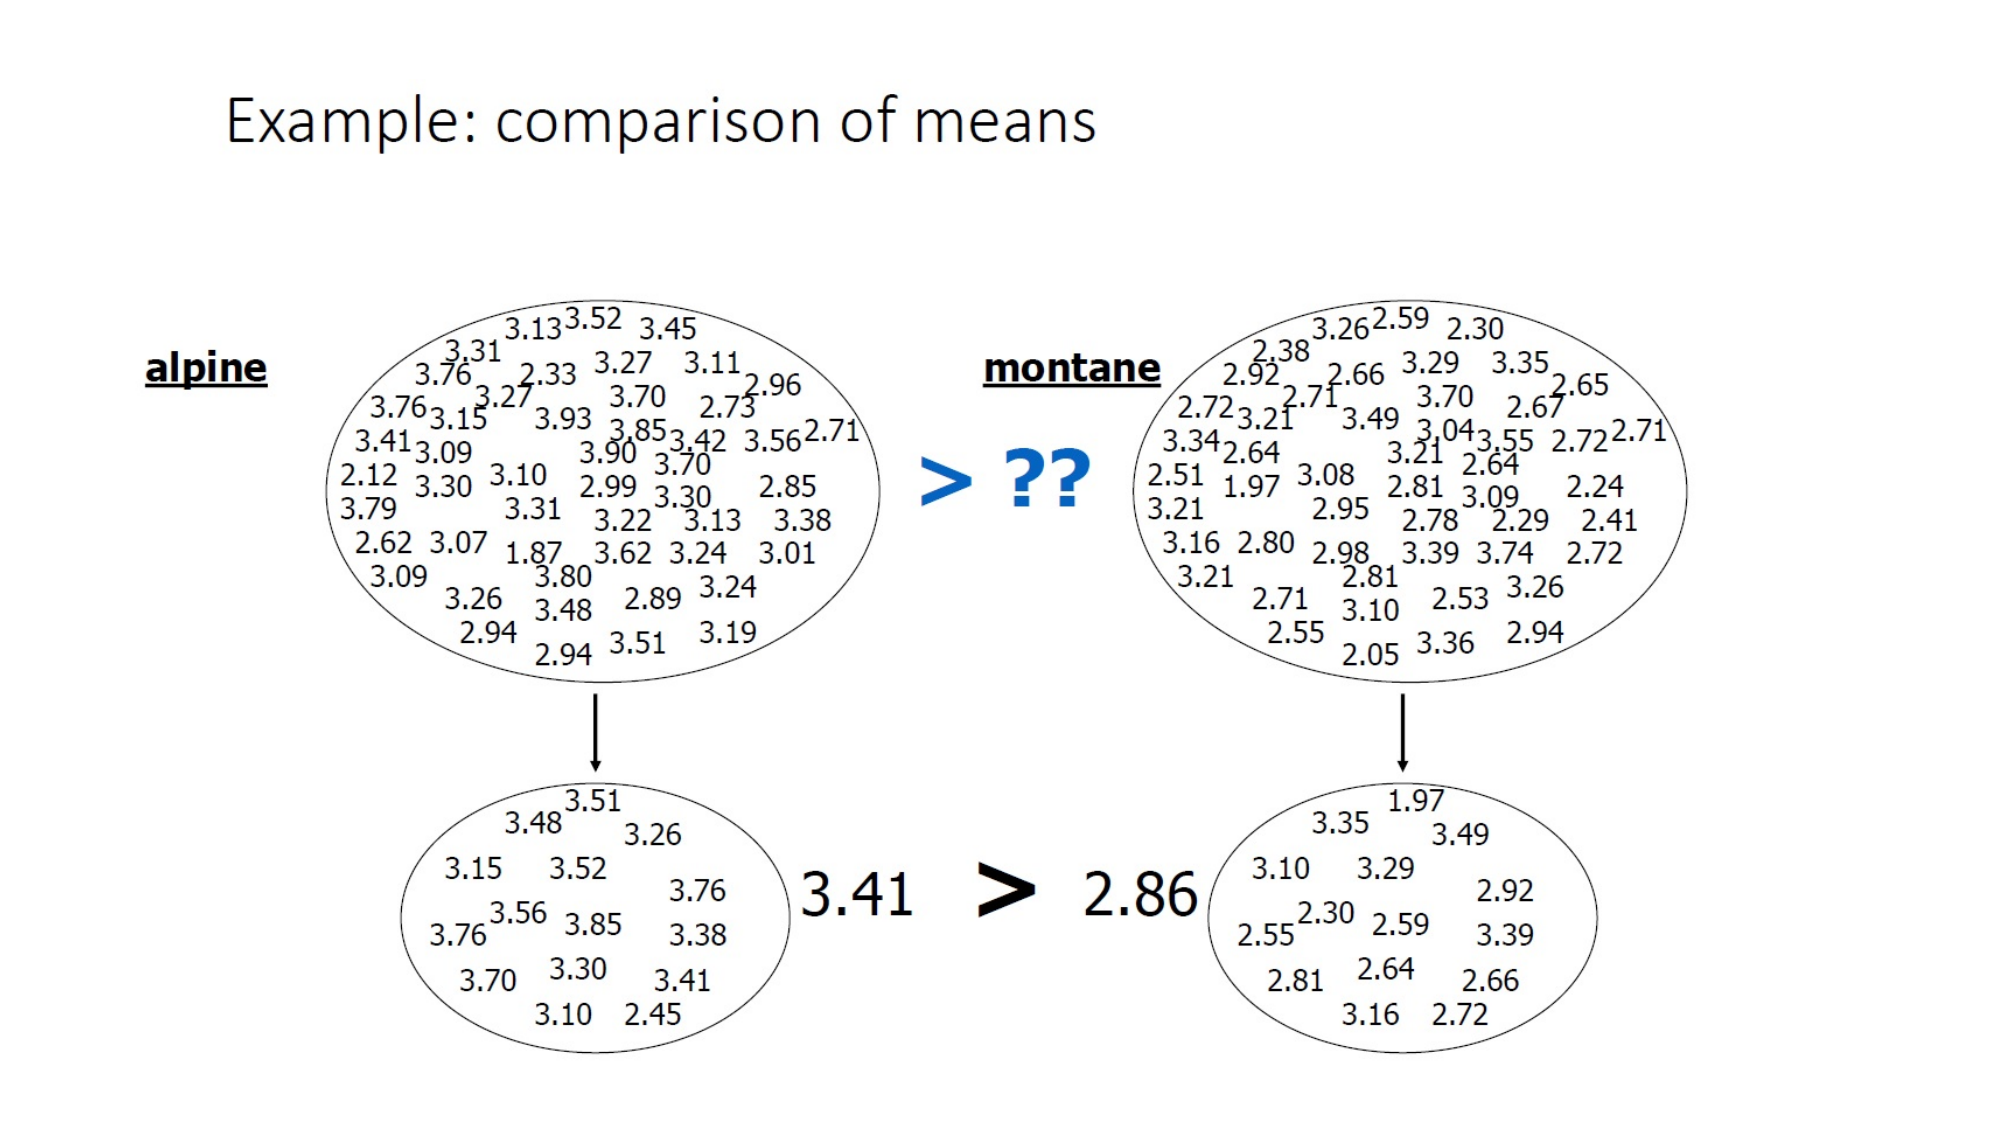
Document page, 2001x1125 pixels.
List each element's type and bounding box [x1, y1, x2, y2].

list [108, 79, 1847, 1066]
